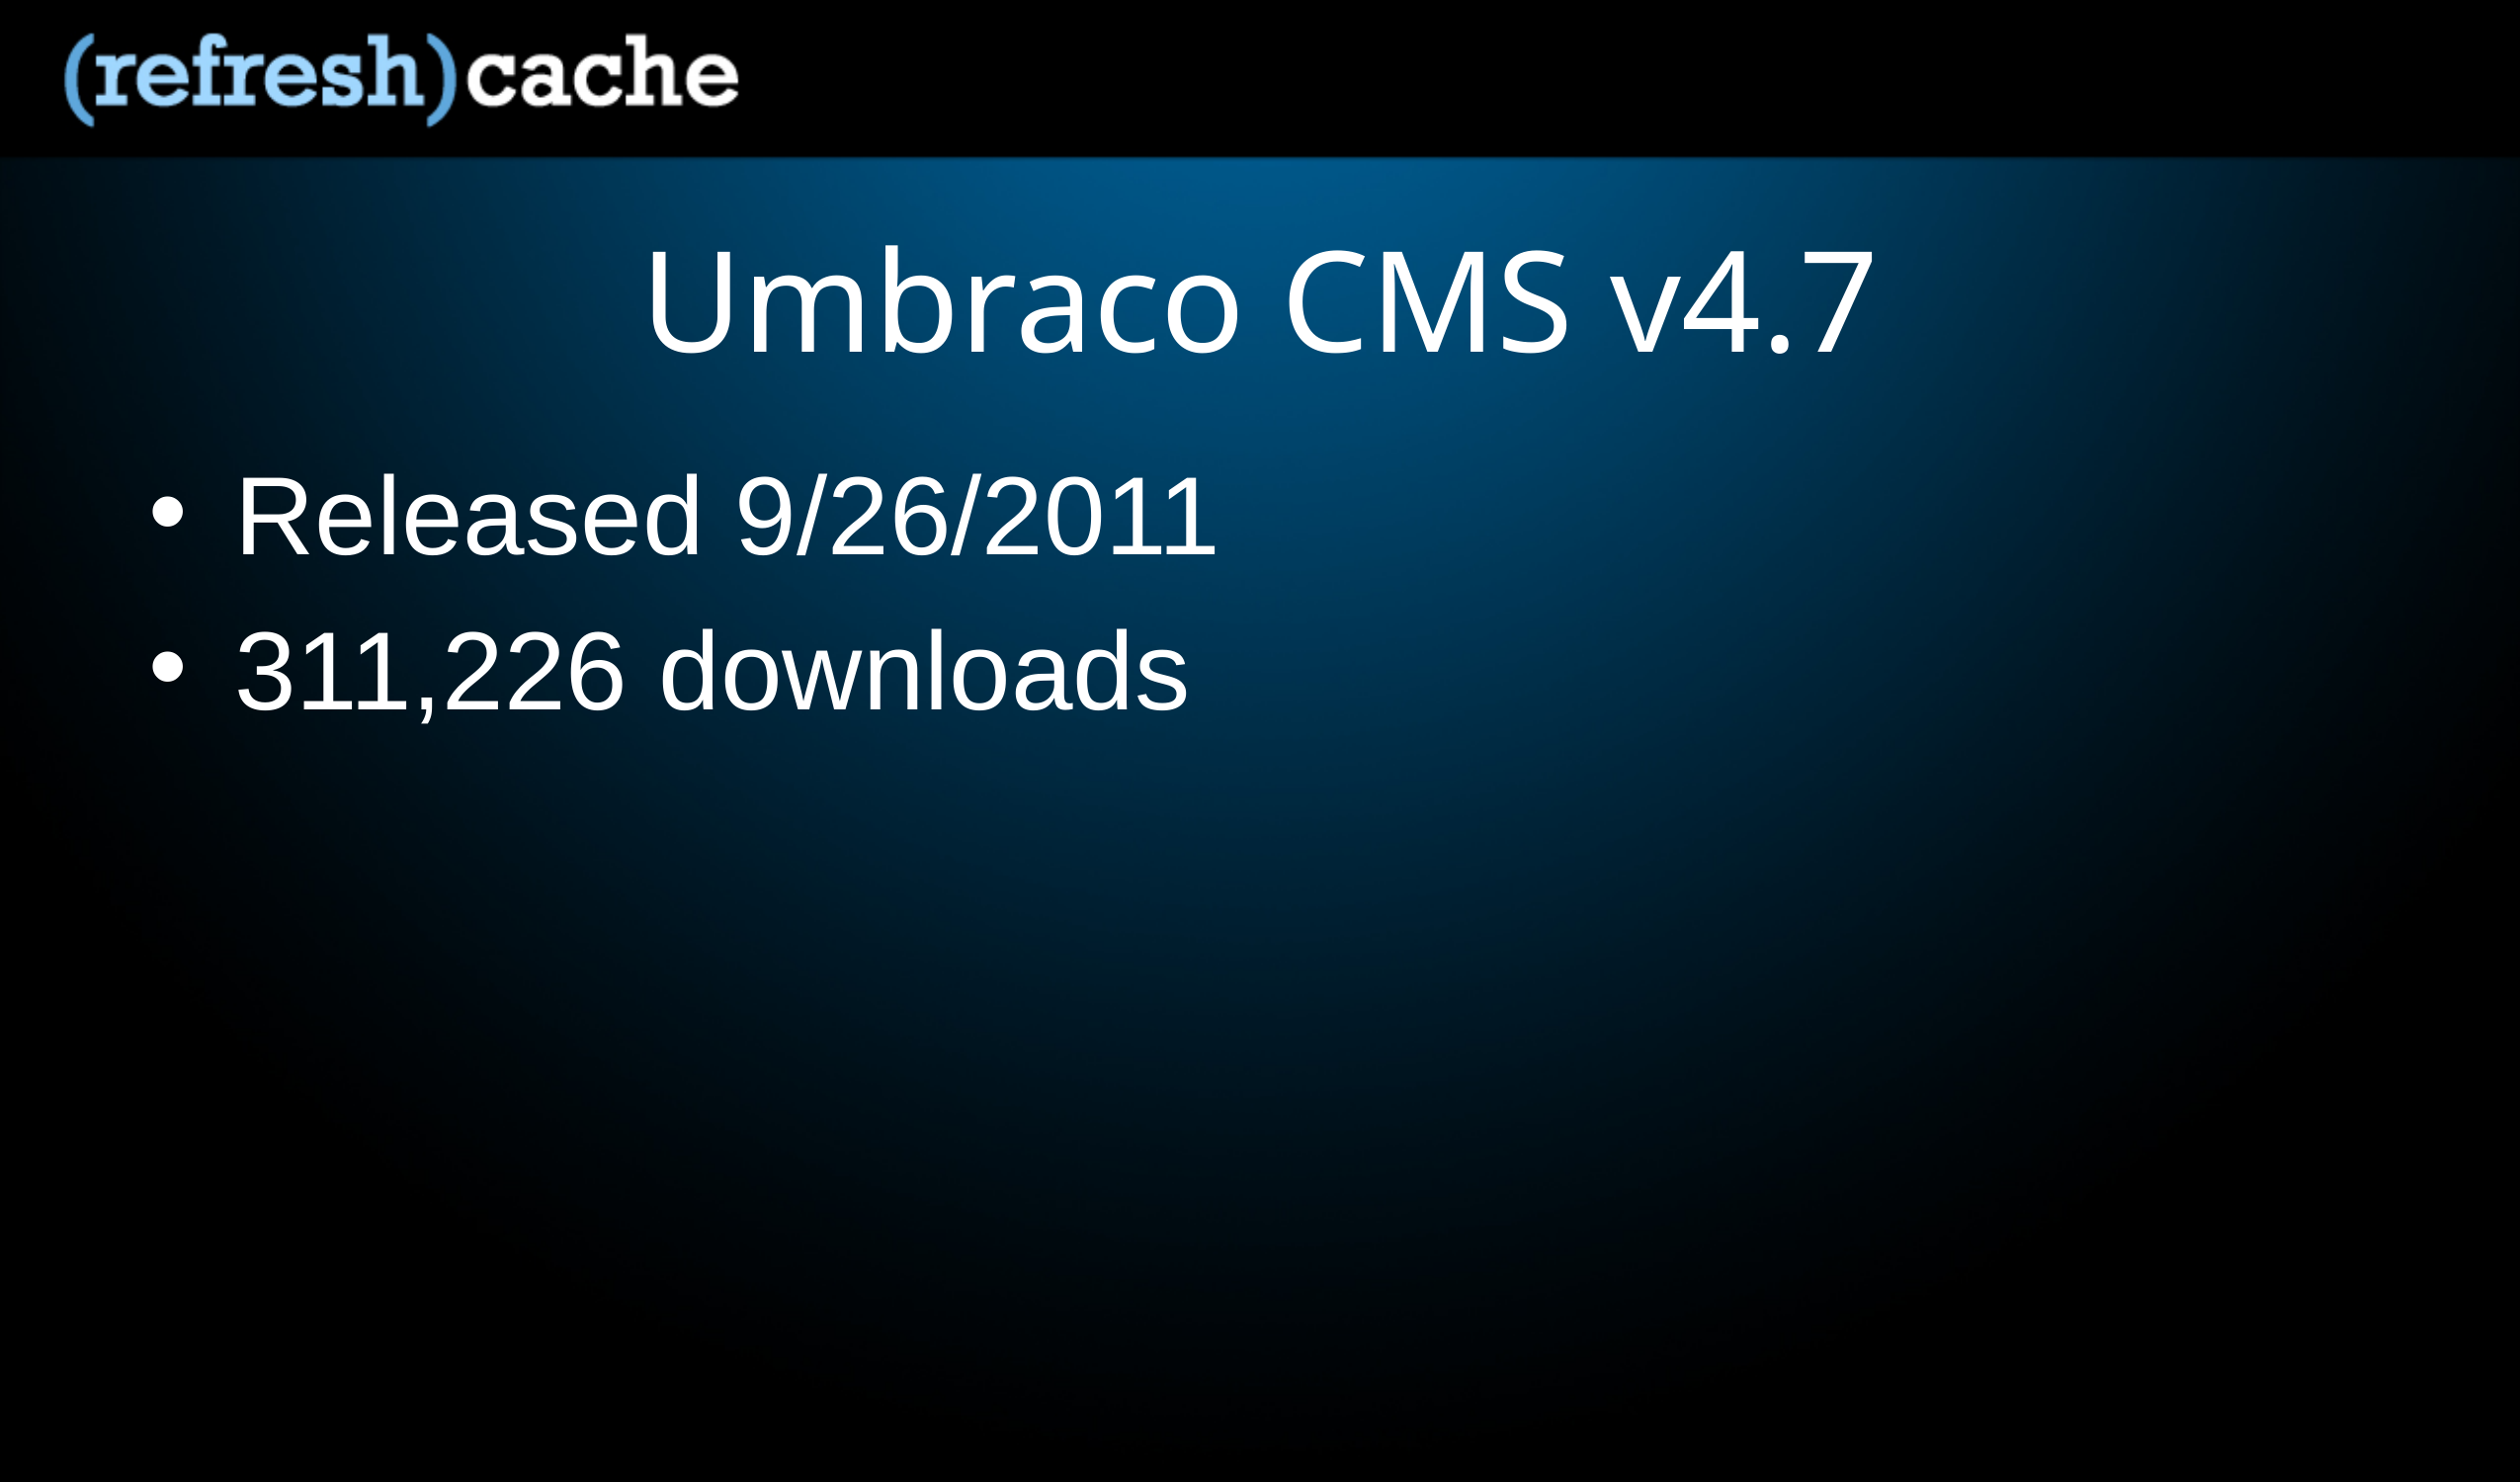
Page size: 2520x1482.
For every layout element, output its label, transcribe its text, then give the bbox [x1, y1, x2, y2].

picture [0, 0, 2520, 1482]
title Umbraco CMS v4.7 [126, 172, 2394, 420]
list Released 9/26/2011 311,226 downloads [126, 432, 2394, 1324]
